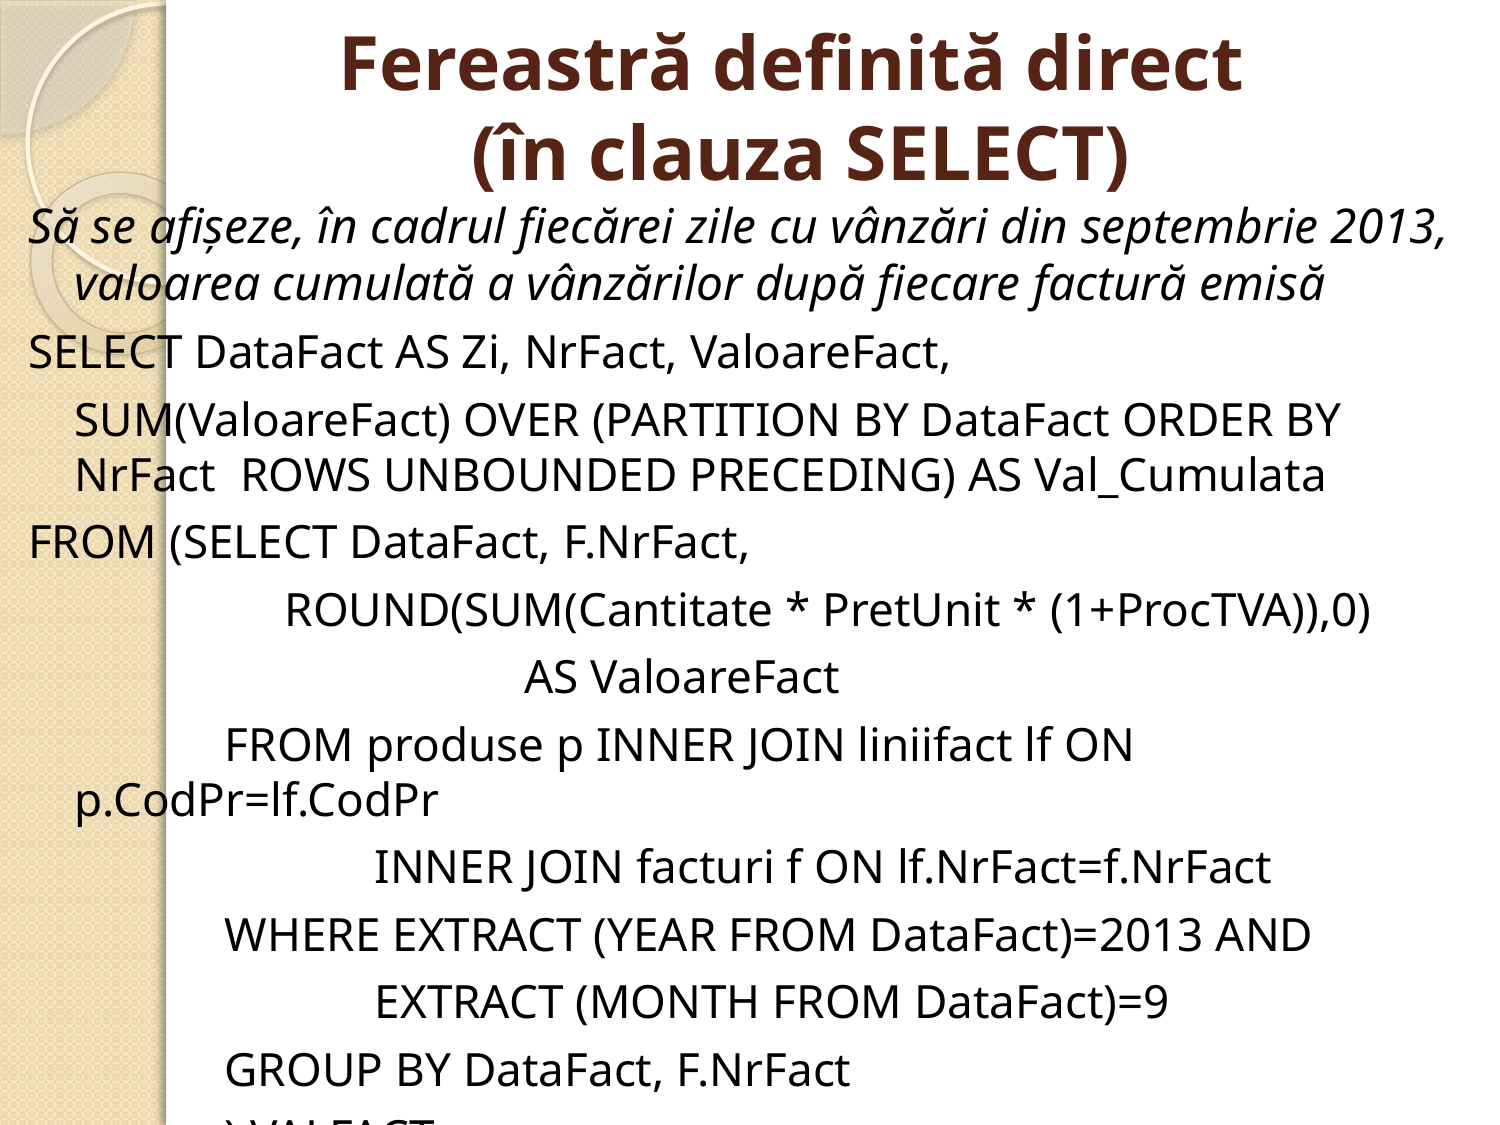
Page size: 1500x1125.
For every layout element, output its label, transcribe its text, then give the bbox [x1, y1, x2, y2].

text_box Să se afişeze, în cadrul fiecărei zile cu vânzări din septembrie 2013, valoarea cumulată a vânzărilor după fiecare factură emisă SELECT DataFact AS Zi, NrFact, ValoareFact, SUM(ValoareFact) OVER (PARTITION BY DataFact ORDER BY NrFact ROWS UNBOUNDED PRECEDING) AS Val_Cumulata FROM (SELECT DataFact, F.NrFact, ROUND(SUM(Cantitate * PretUnit * (1+ProcTVA)),0) AS ValoareFact FROM produse p INNER JOIN liniifact lf ON p.CodPr=lf.CodPr INNER JOIN facturi f ON lf.NrFact=f.NrFact WHERE EXTRACT (YEAR FROM DataFact)=2013 AND EXTRACT (MONTH FROM DataFact)=9 GROUP BY DataFact, F.NrFact ) VALFACT [0, 188, 1500, 1099]
title Fereastră definită direct (în clauza SELECT) [146, 0, 1457, 188]
